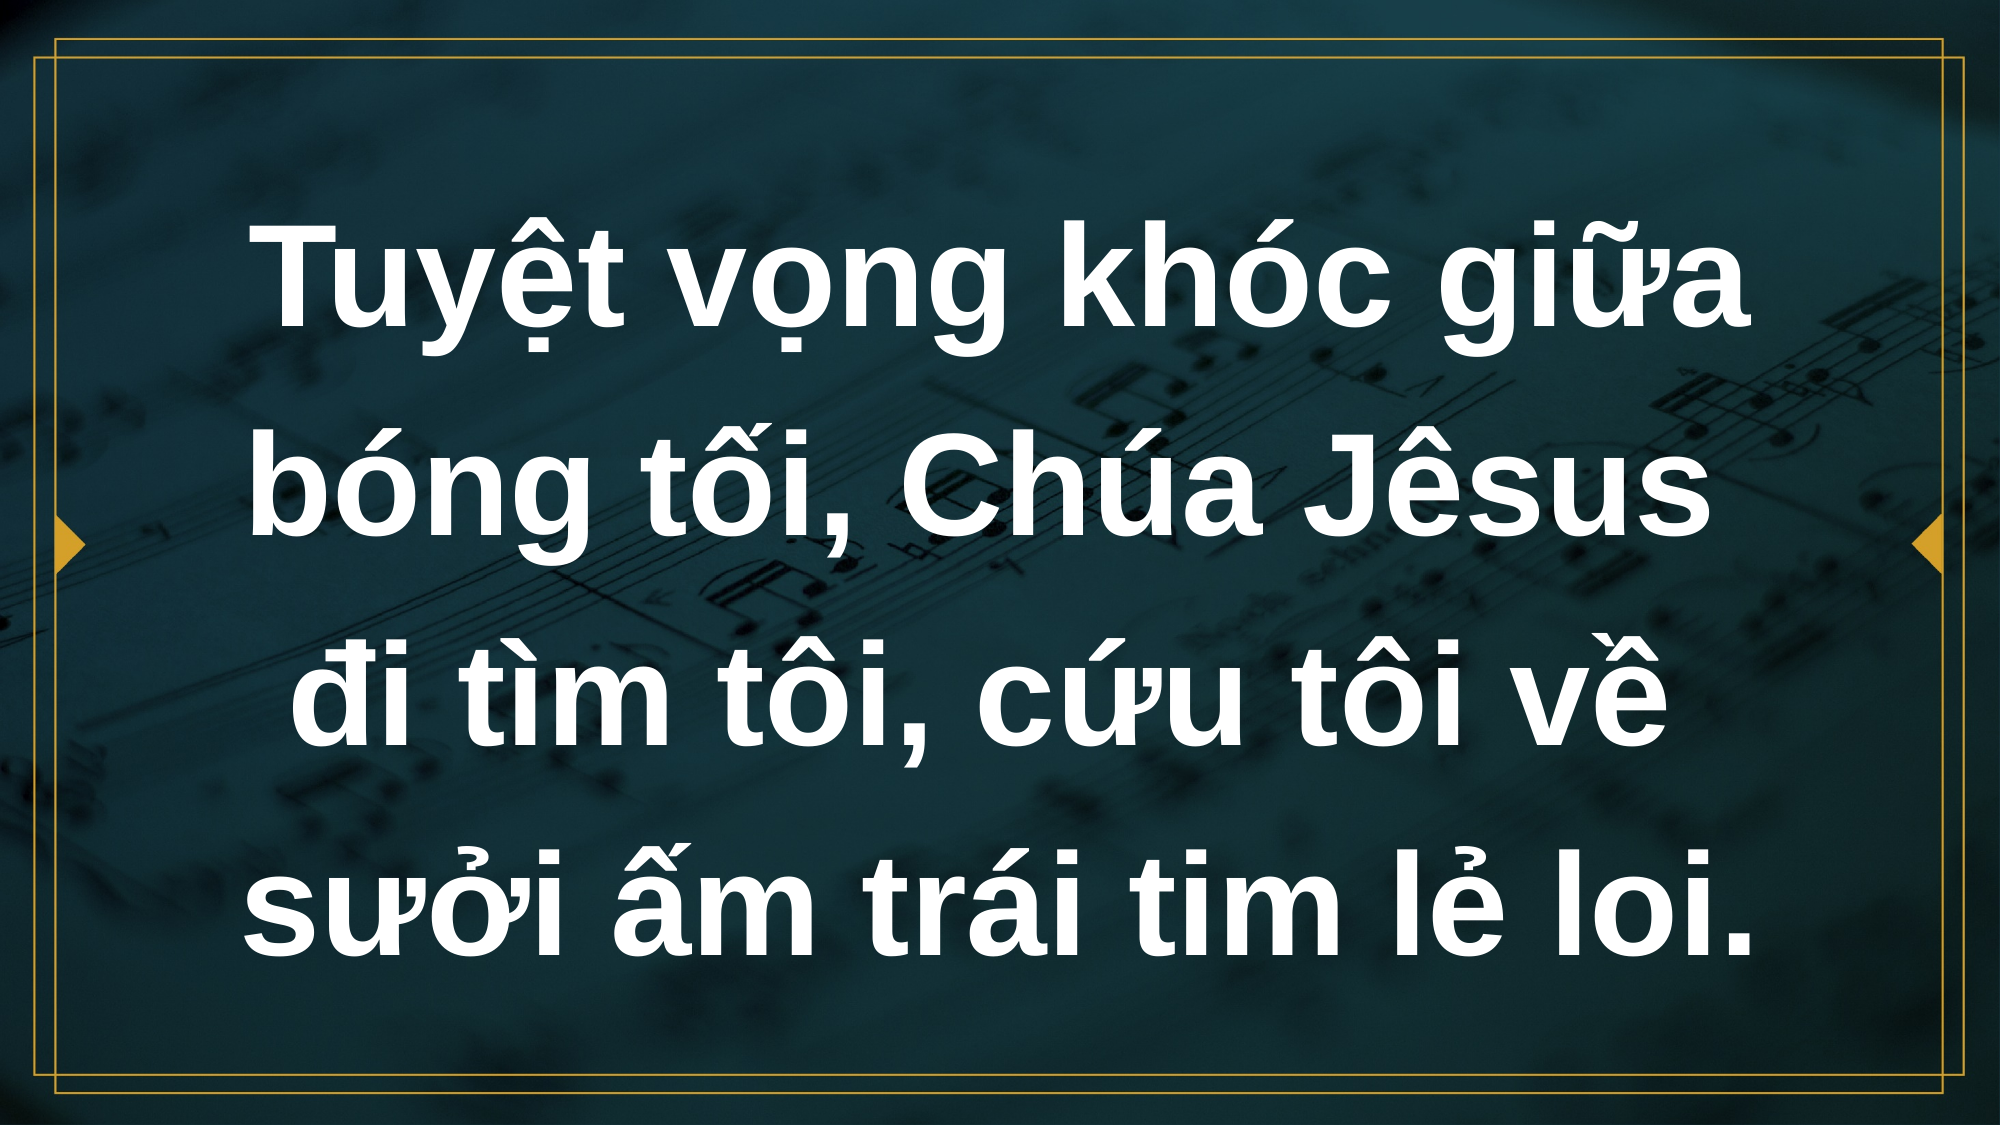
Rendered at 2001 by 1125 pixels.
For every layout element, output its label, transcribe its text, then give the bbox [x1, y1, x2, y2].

picture [0, 0, 2000, 1125]
title Tuyệt vọng khóc giữa bóng tối, Chúa Jêsus đi tìm tôi, cứu tôi về sưởi ấm trái tim lẻ loi. [55, 53, 1945, 1077]
